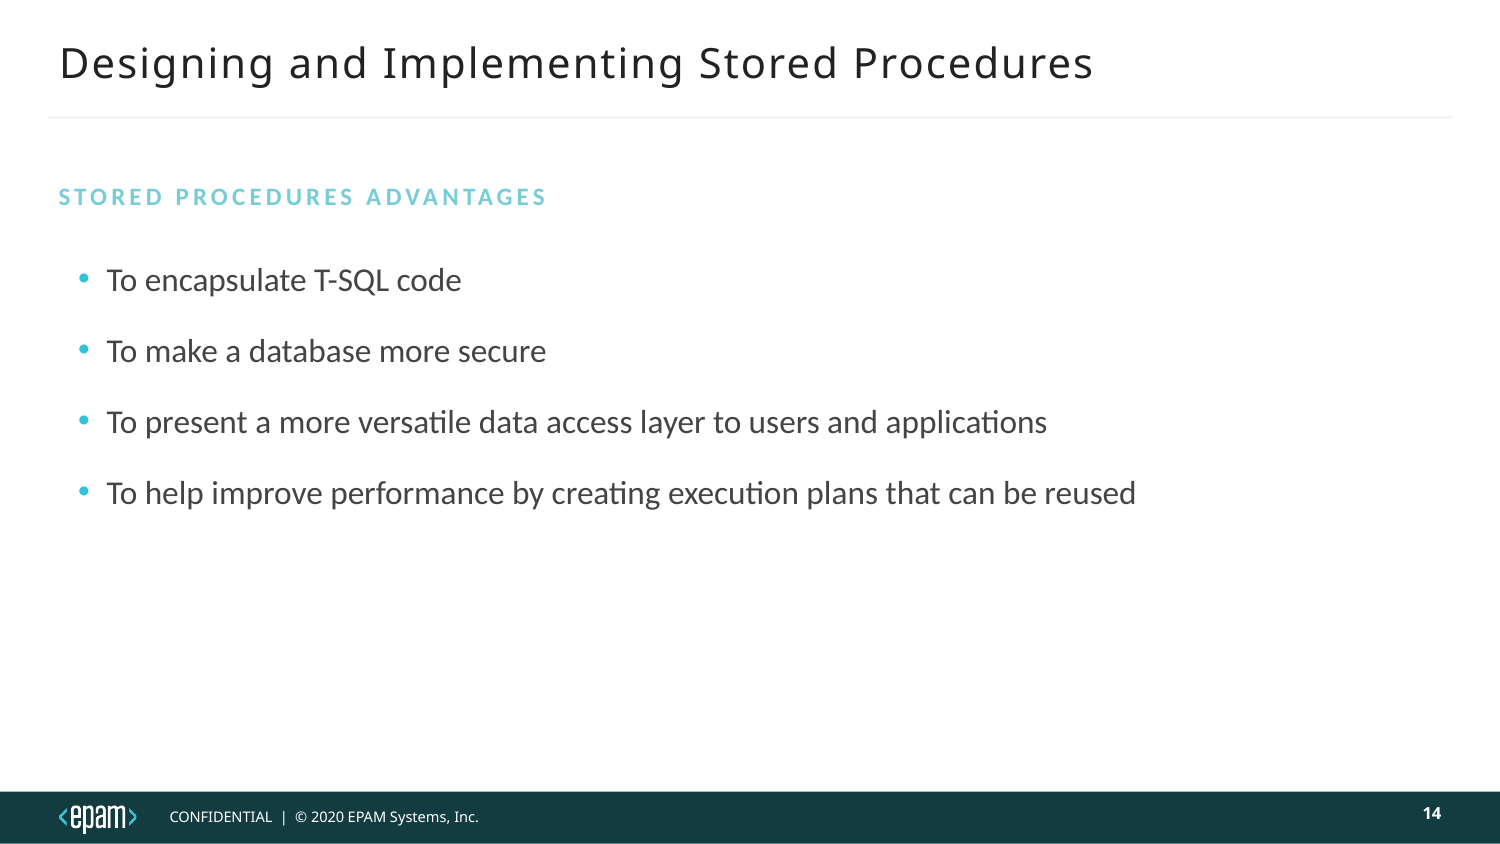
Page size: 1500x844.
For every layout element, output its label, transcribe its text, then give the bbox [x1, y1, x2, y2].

slide_number 14 [1216, 791, 1442, 844]
list Stored Procedures Advantages [58, 177, 1442, 234]
title Designing and Implementing Stored Procedures [59, 37, 1442, 87]
text_box To encapsulate T-SQL code To make a database more secure To present a more versatile data access layer to users and applications To help improve performance by creating execution plans that can be reused [63, 246, 1408, 763]
